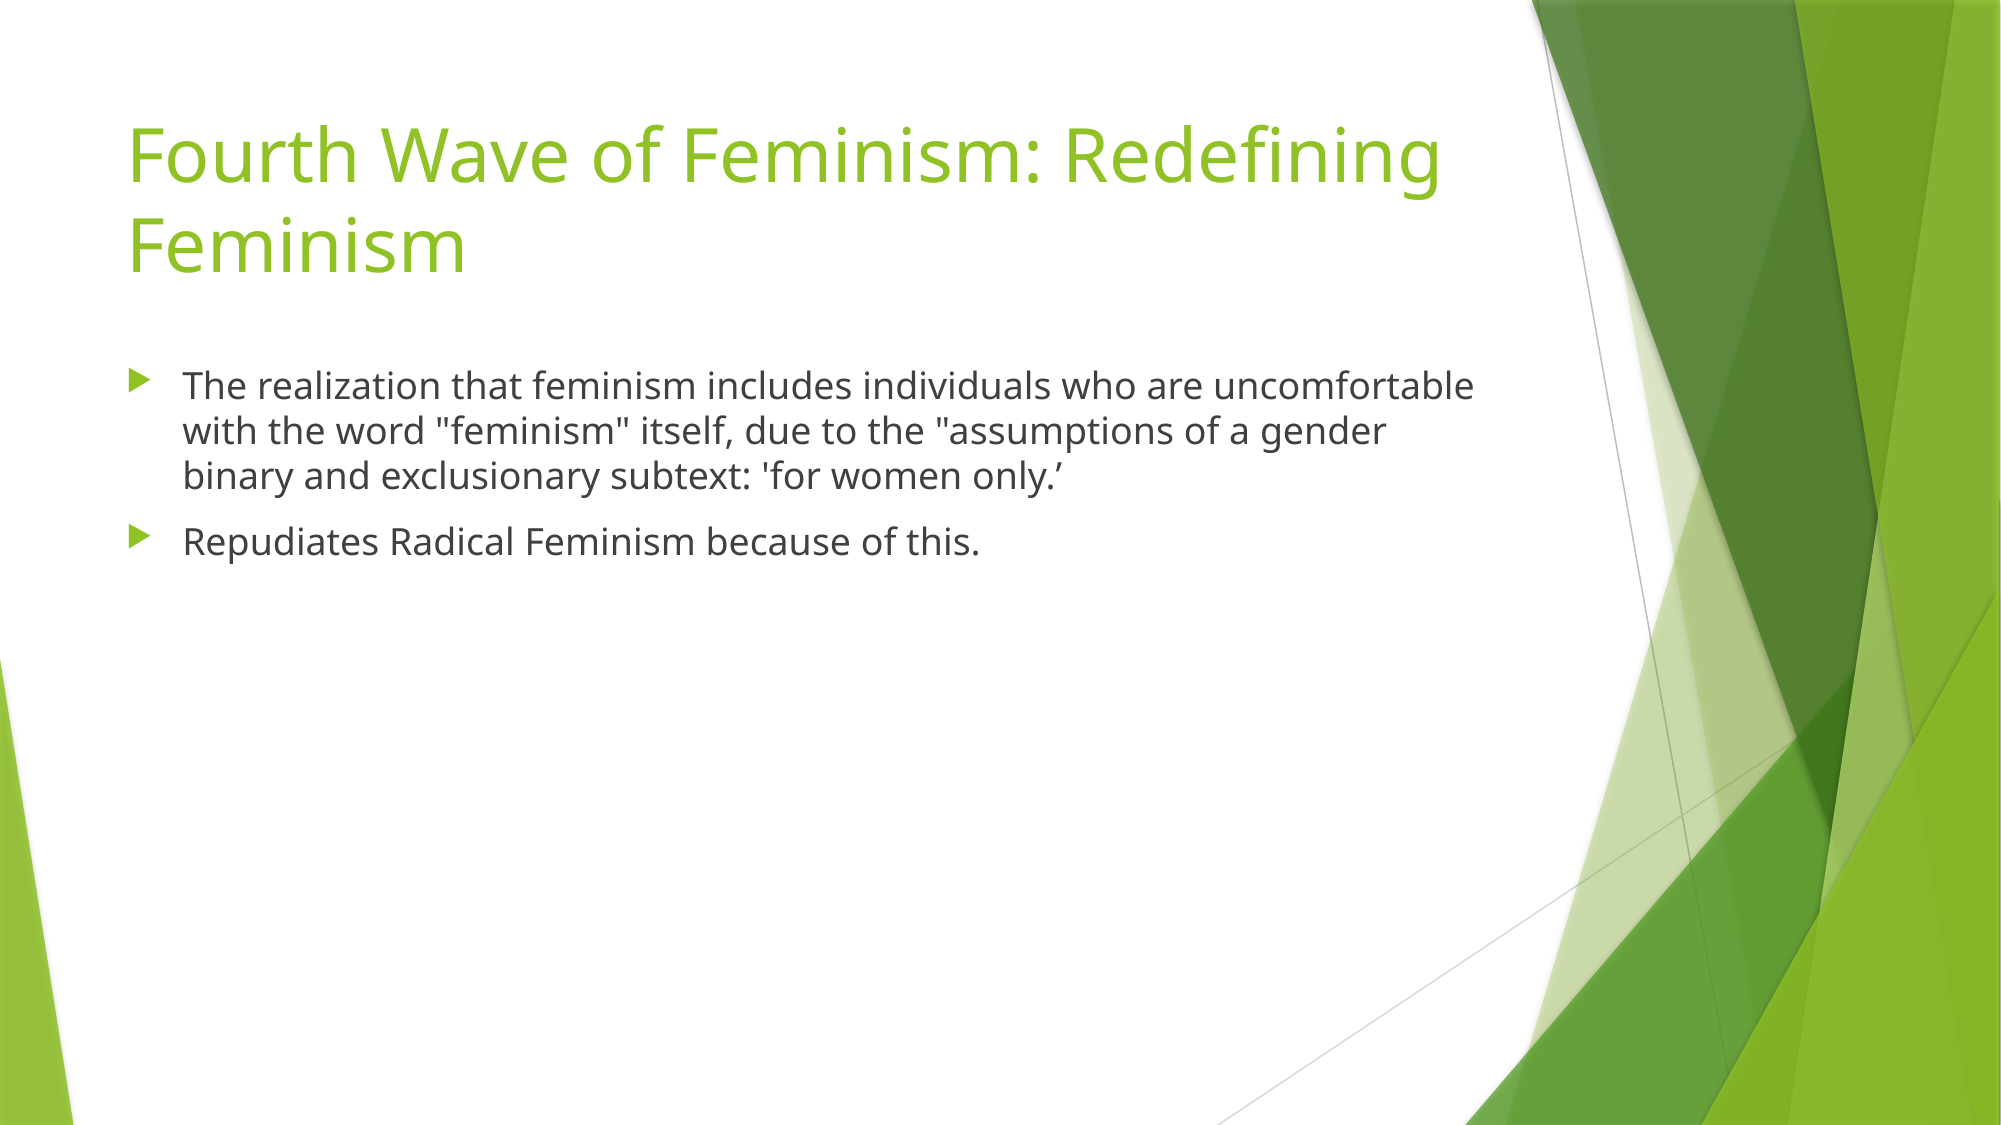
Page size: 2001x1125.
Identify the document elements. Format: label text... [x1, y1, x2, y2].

title Fourth Wave of Feminism: Redefining Feminism [111, 99, 1522, 317]
list The realization that feminism includes individuals who are uncomfortable with the word "feminism" itself, due to the "assumptions of a gender binary and exclusionary subtext: 'for women only.’ Repudiates Radical Feminism because of this. [111, 354, 1522, 992]
